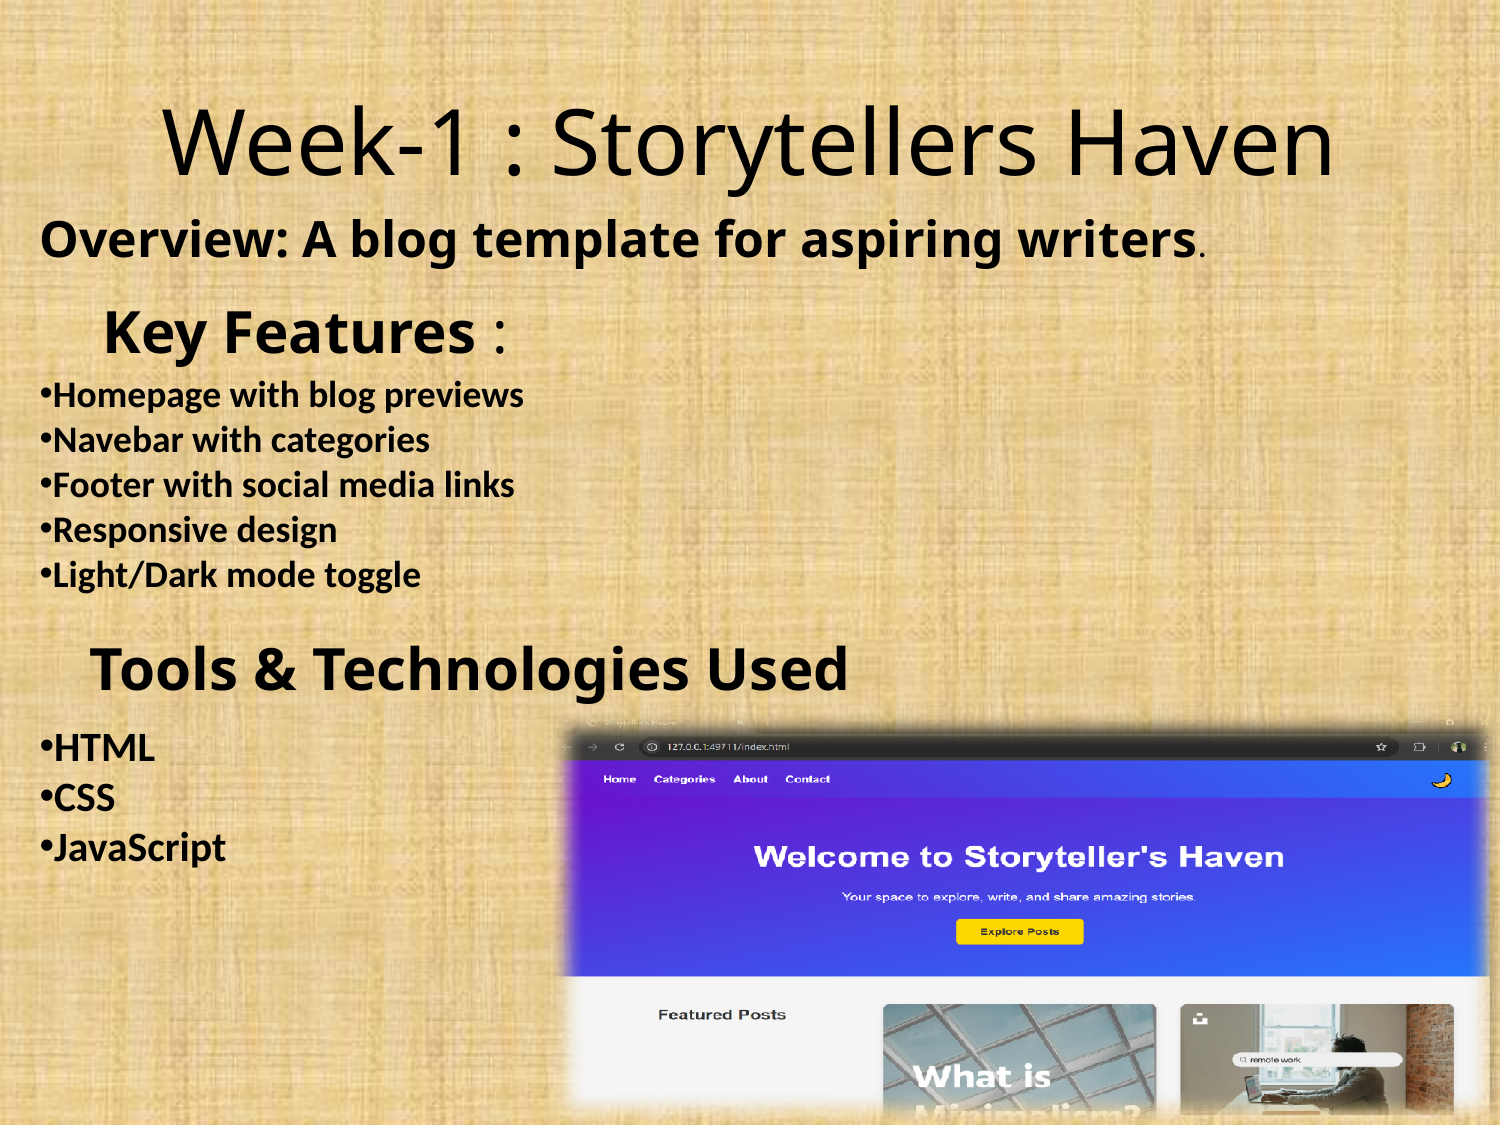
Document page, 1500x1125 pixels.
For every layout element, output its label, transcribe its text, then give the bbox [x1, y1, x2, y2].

text_box HTML CSS JavaScript [24, 712, 547, 878]
picture [0, 0, 1500, 1125]
text_box Tools & Technologies Used [74, 624, 988, 710]
text_box Key Features : [87, 287, 875, 362]
title Week-1 : Storytellers Haven [75, 45, 1425, 233]
text_box Overview: A blog template for aspiring writers. [24, 199, 1338, 275]
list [549, 712, 1500, 1125]
text_box Homepage with blog previews Navebar with categories Footer with social media links Responsive design Light/Dark mode toggle [24, 362, 1463, 603]
